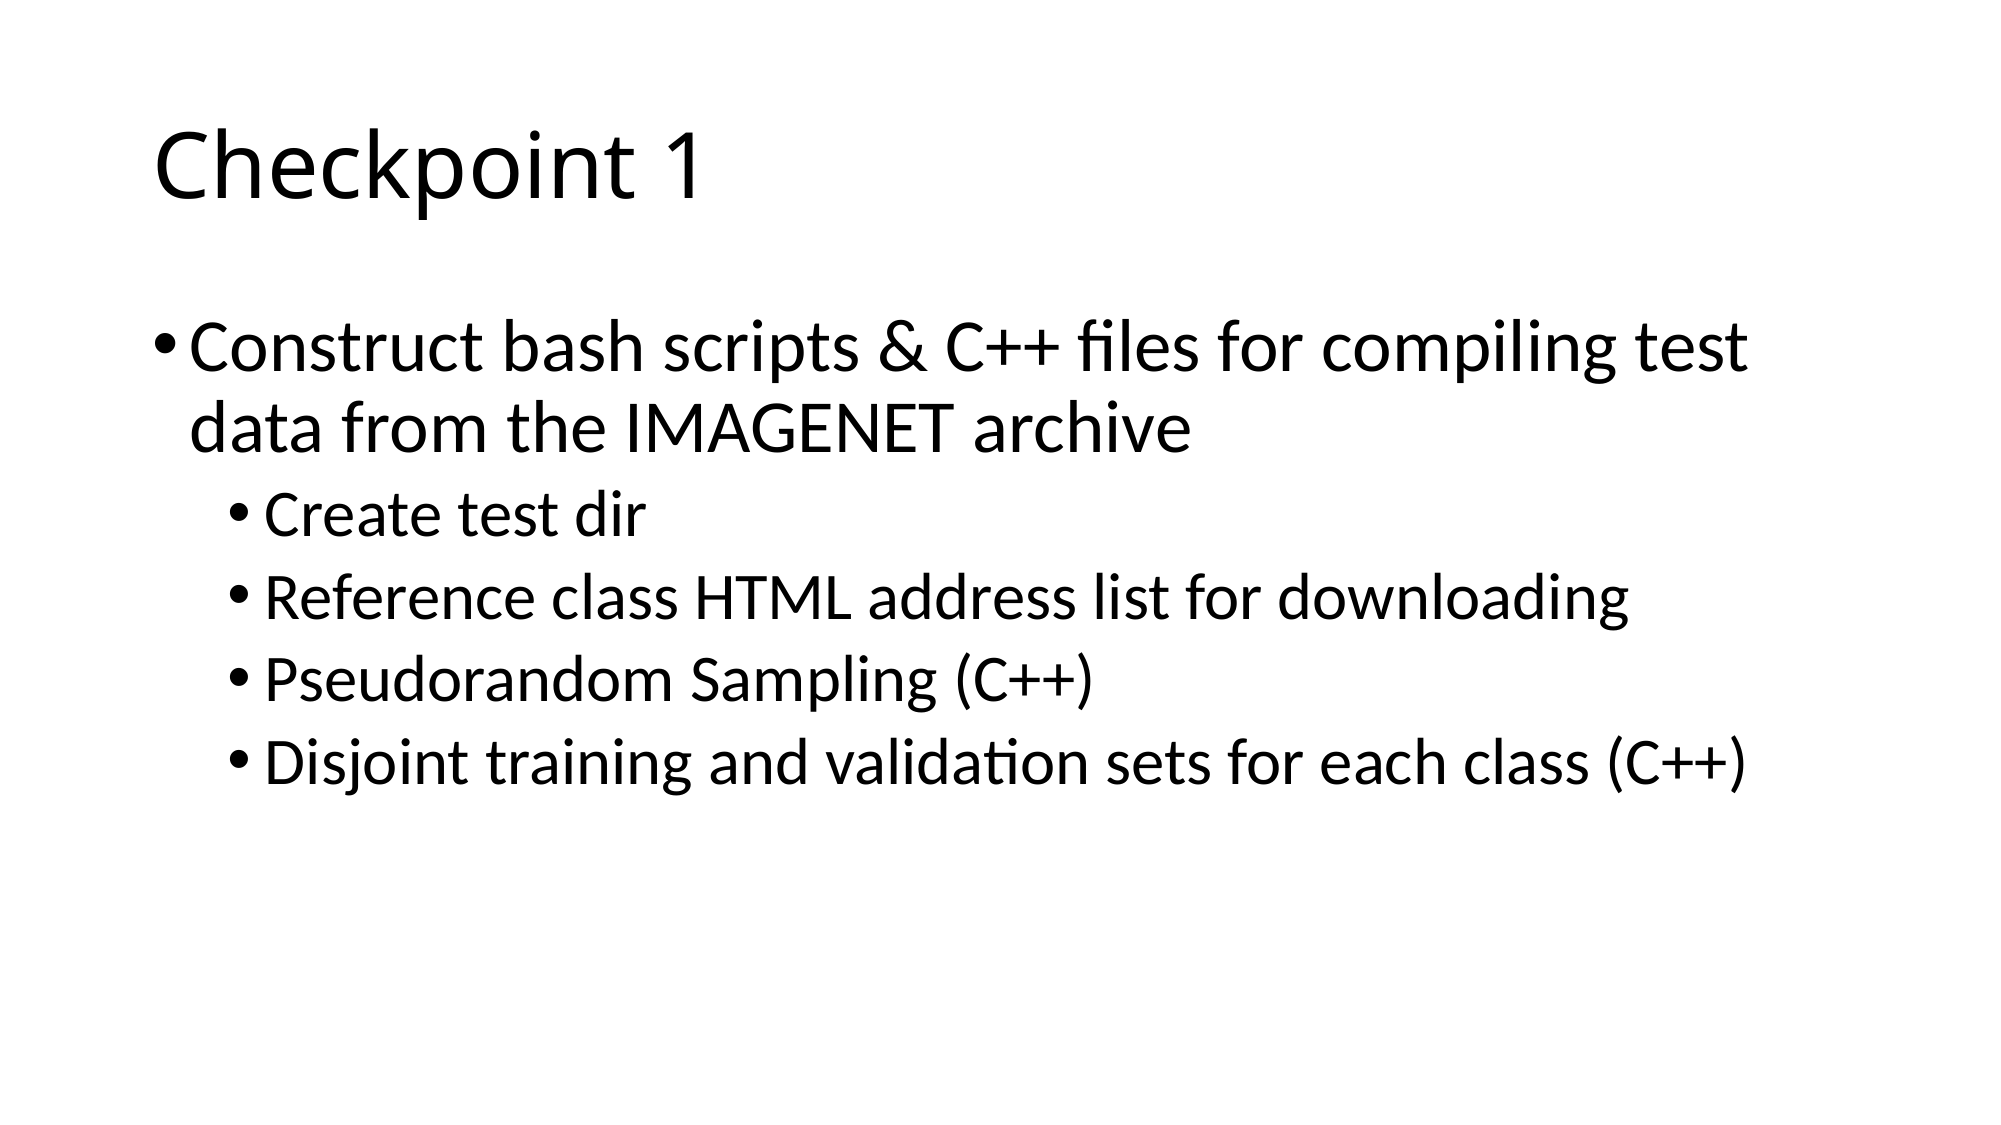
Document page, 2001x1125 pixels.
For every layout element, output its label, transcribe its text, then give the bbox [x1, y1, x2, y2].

title Checkpoint 1 [137, 59, 1863, 278]
list Construct bash scripts & C++ files for compiling test data from the IMAGENET archive Create test dir Reference class HTML address list for downloading Pseudorandom Sampling (C++) Disjoint training and validation sets for each class (C++) [137, 299, 1863, 1014]
